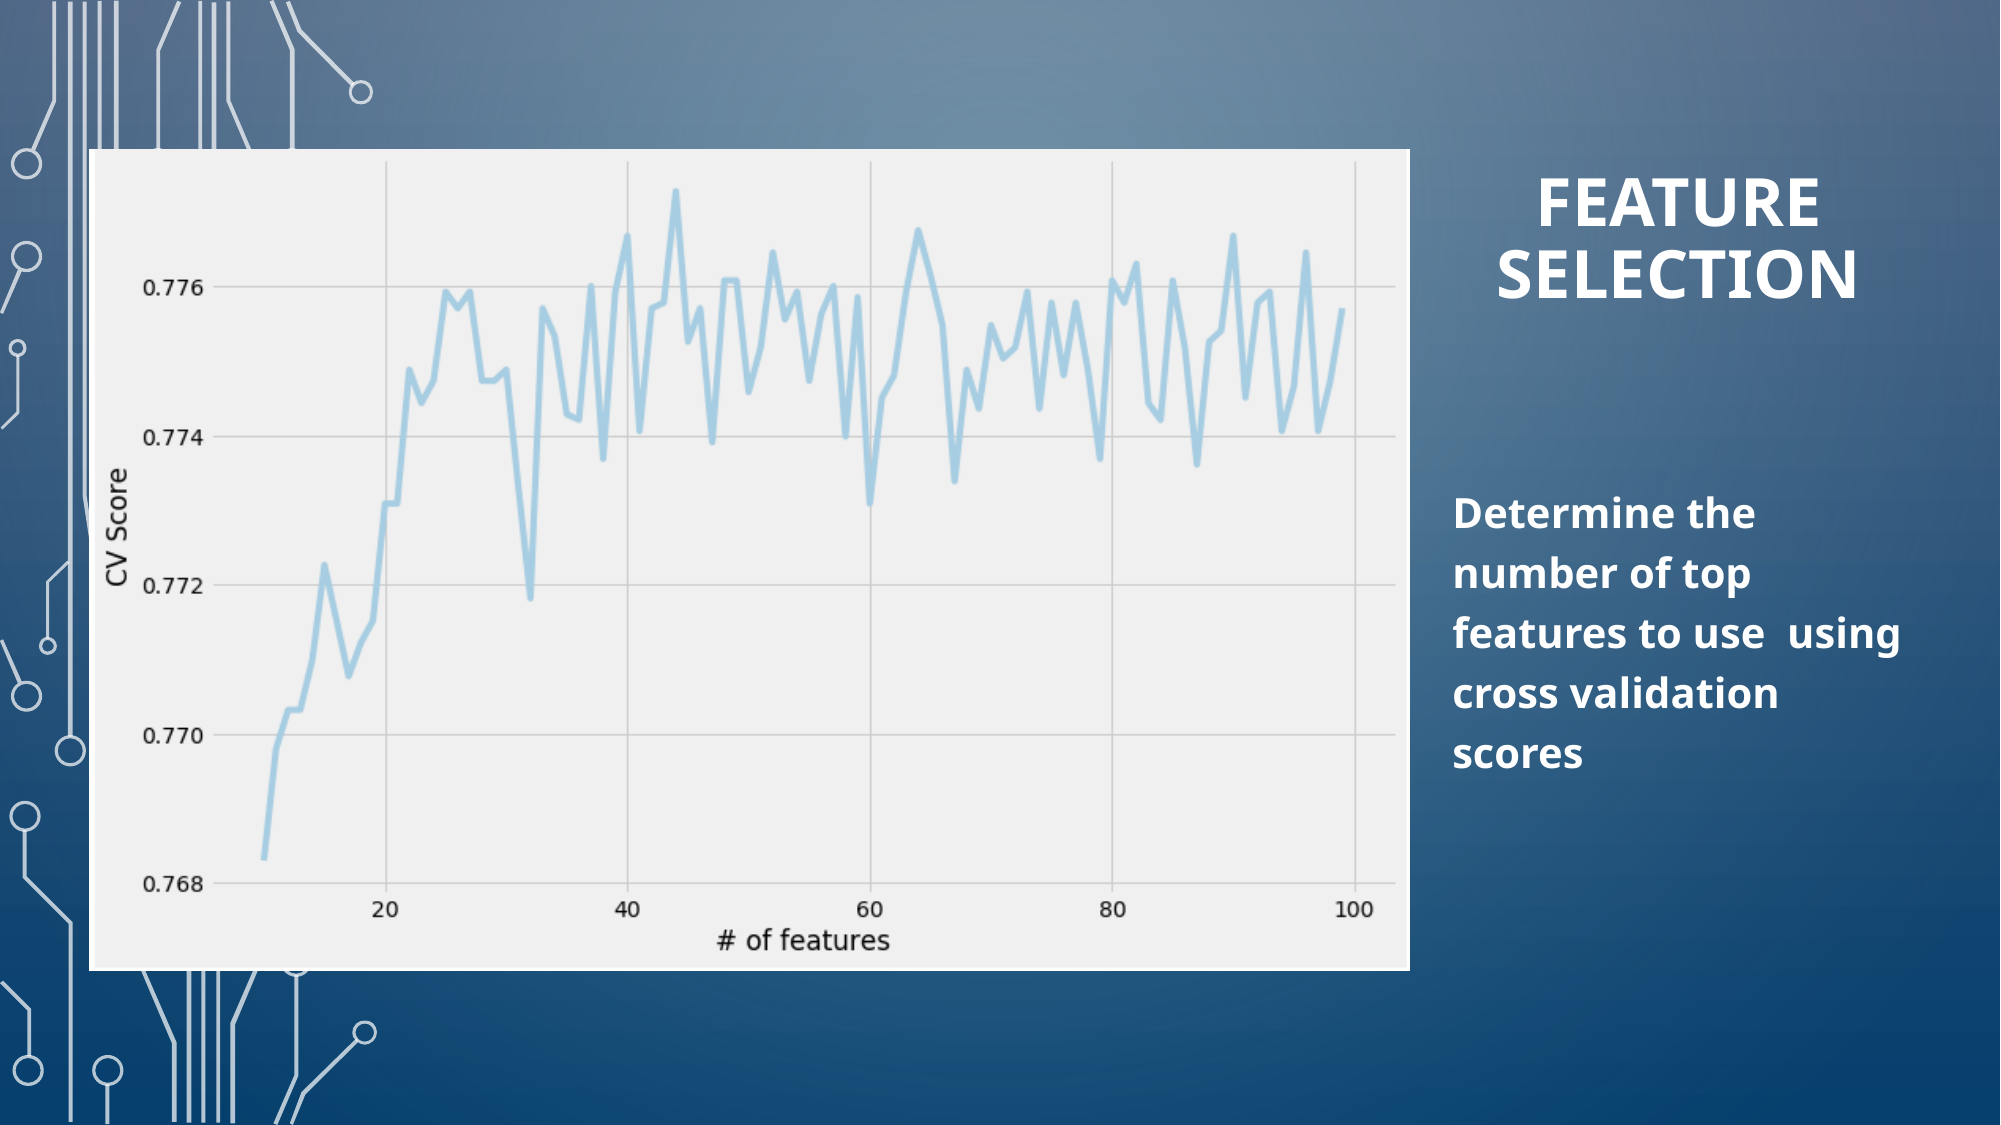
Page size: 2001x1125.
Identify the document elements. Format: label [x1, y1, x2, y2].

picture [89, 149, 1410, 971]
text_box [379, 0, 2000, 1125]
text_box [0, 0, 379, 1125]
